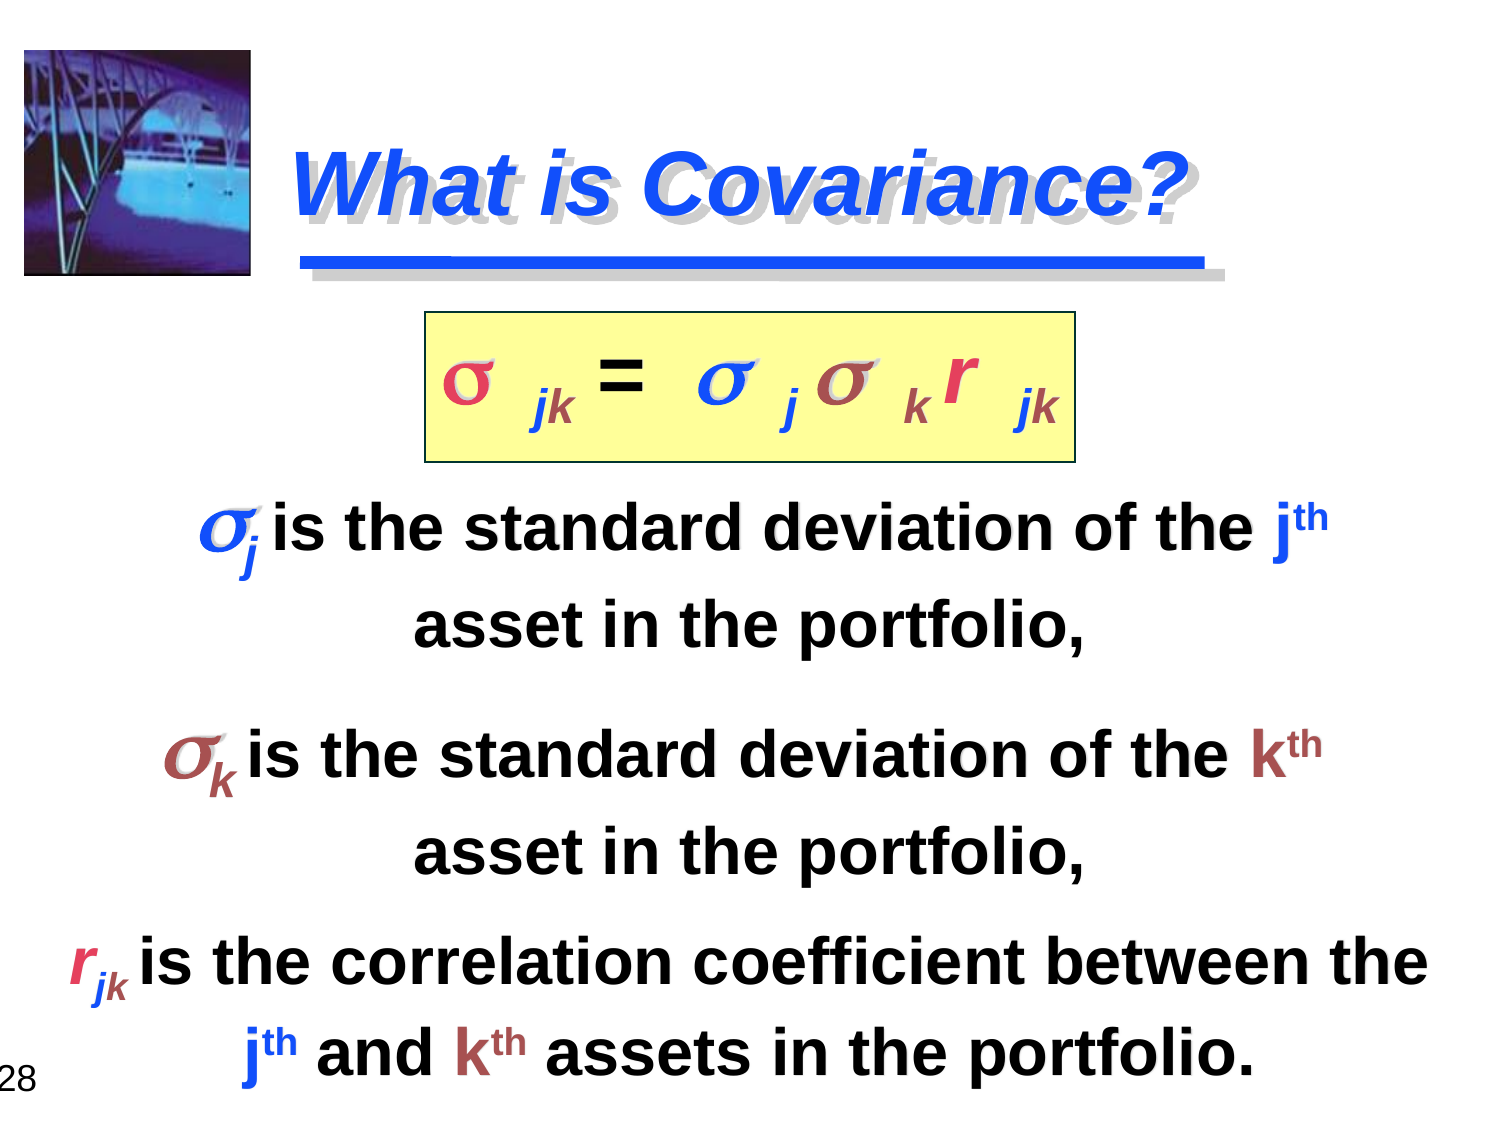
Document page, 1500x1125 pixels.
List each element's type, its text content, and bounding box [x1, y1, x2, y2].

title What is Covariance? [274, 69, 1451, 289]
picture [24, 50, 251, 276]
list s jk = s j s k r jk sj is the standard deviation of the jth asset in the portfolio, sk is the standard deviation of the kth asset in the portfolio, rjk is the correlation coefficient between the jth and kth assets in the portfolio. [50, 312, 1450, 1100]
